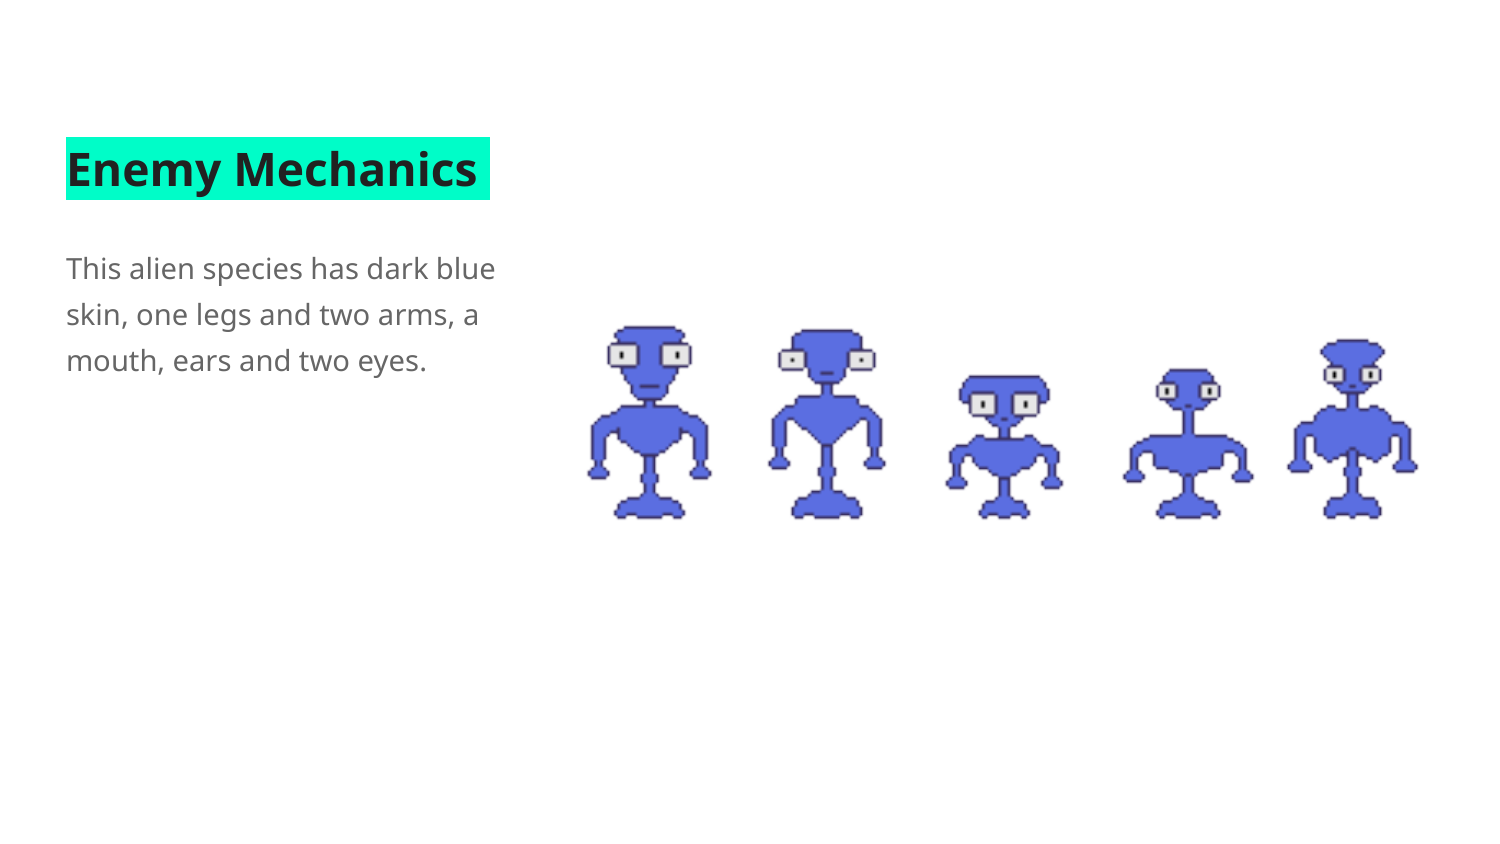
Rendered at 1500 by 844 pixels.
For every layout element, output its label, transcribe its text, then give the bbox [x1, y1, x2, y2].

picture [585, 323, 1426, 521]
list This alien species has dark blue skin, one legs and two arms, a mouth, ears and two eyes. [51, 227, 512, 750]
title Enemy Mechanics [51, 91, 512, 216]
